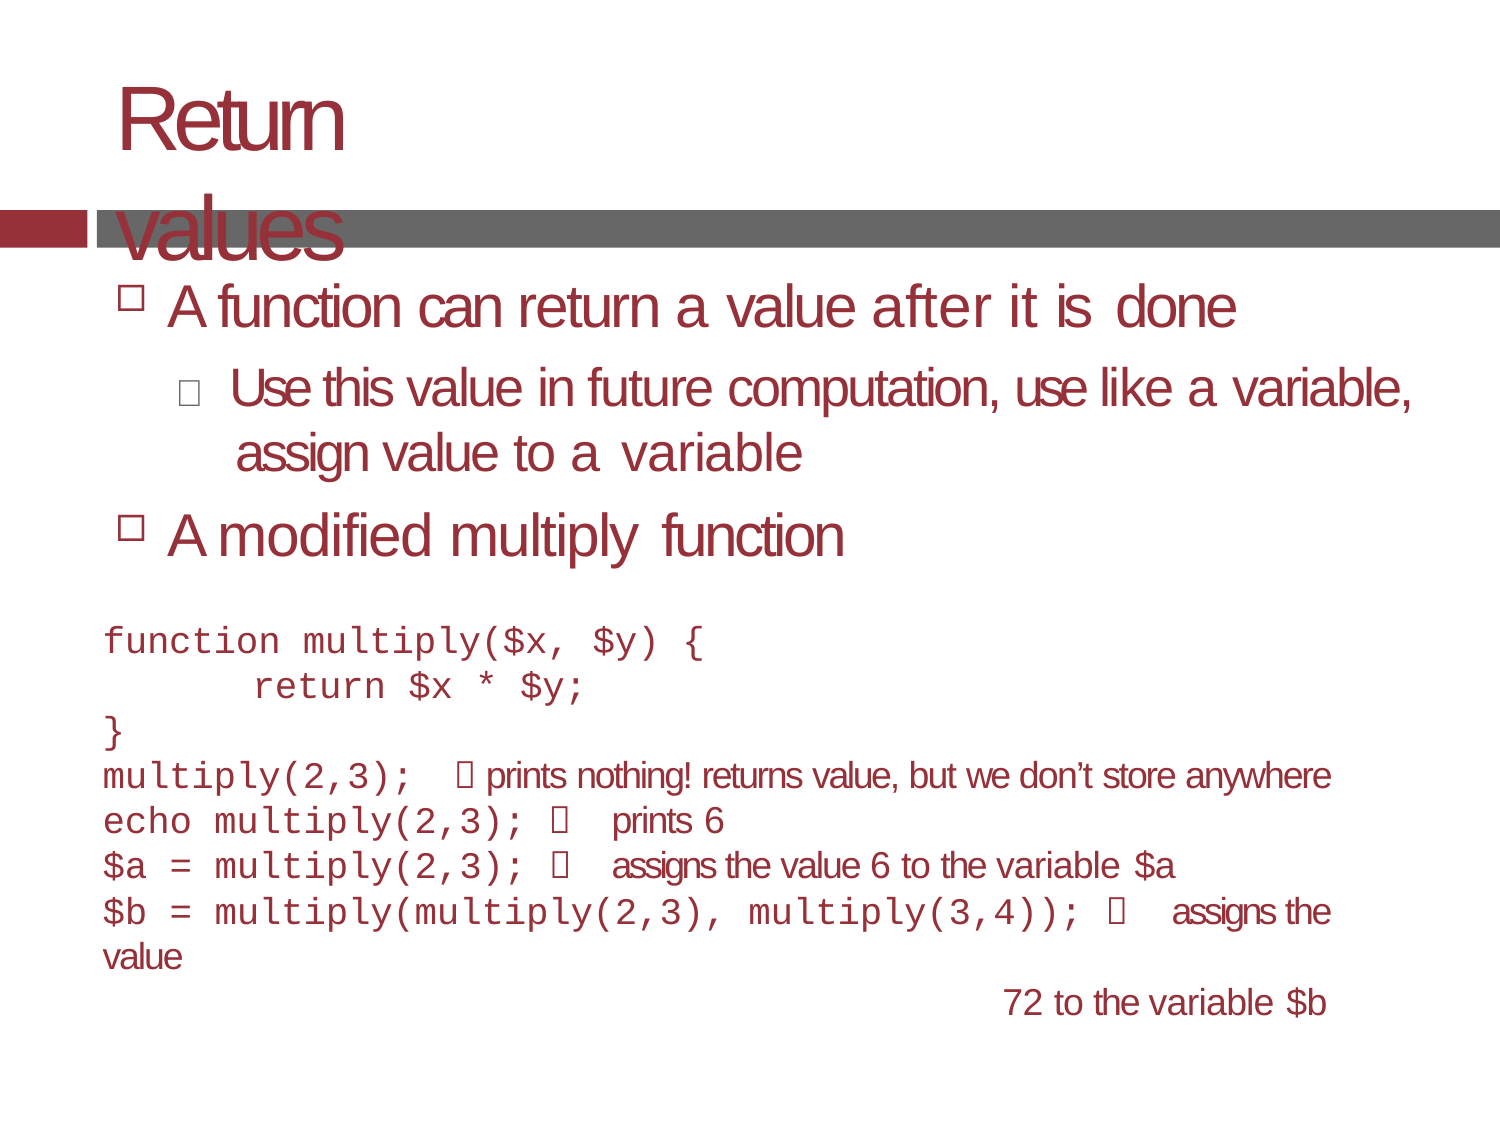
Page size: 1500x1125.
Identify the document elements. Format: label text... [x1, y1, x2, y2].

title Return values [113, 56, 595, 250]
text_box A function can return a value after it is done  Use this value in future computation, use like a variable, assign value to a variable A modified multiply function function multiply($x, $y) { return $x * $y; } multiply(2,3);  prints nothing! returns value, but we don’t store anywhere echo multiply(2,3);  prints 6 $a = multiply(2,3);  assigns the value 6 to the variable $a $b = multiply(multiply(2,3), multiply(3,4));  assigns the value 72 to the variable $b [100, 250, 1422, 1024]
